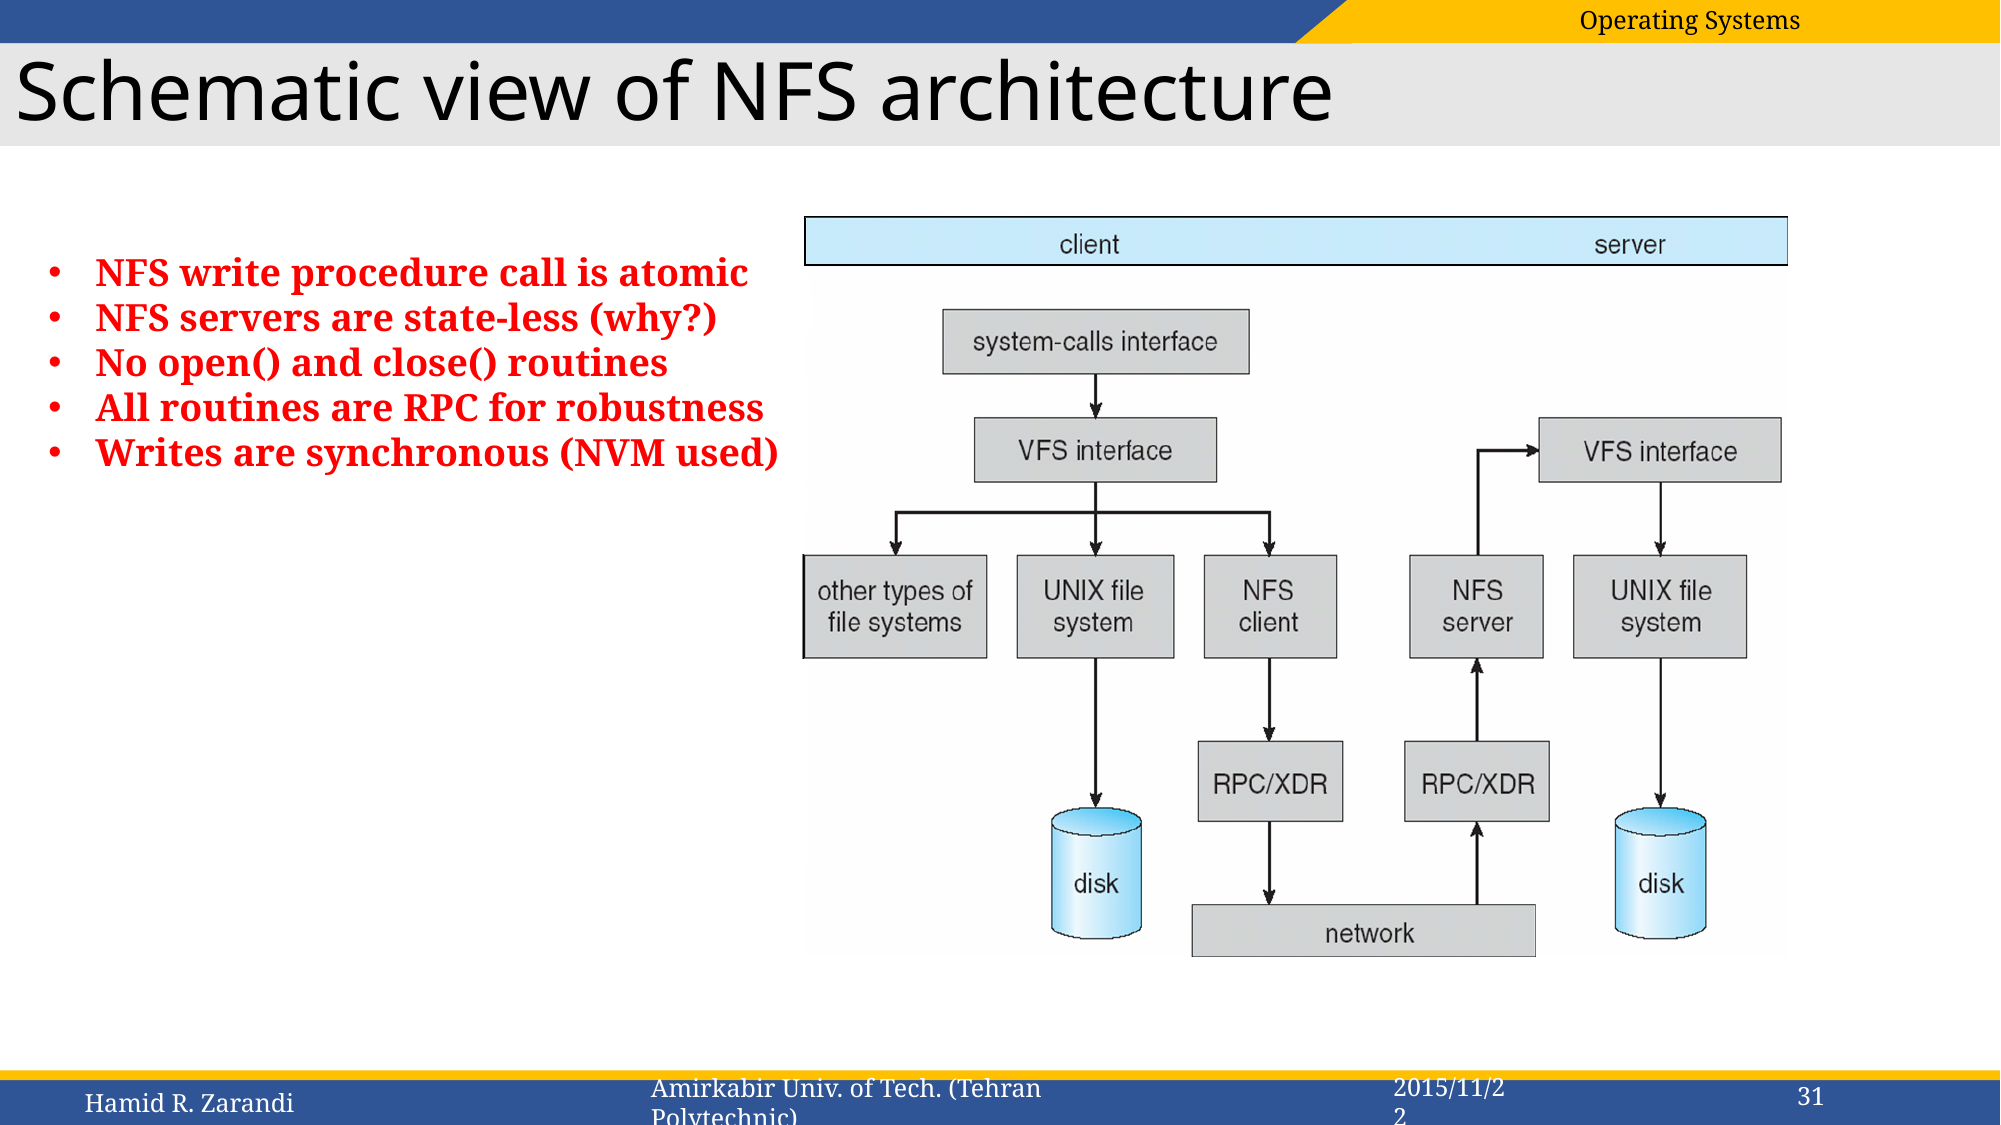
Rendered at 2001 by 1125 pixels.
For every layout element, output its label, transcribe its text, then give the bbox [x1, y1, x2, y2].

title Schematic view of NFS architecture [0, 43, 2000, 146]
text_box NFS write procedure call is atomic NFS servers are state-less (why?) No open() and close() routines All routines are RPC for robustness Writes are synchronous (NVM used) [33, 242, 795, 482]
picture [802, 216, 1788, 957]
